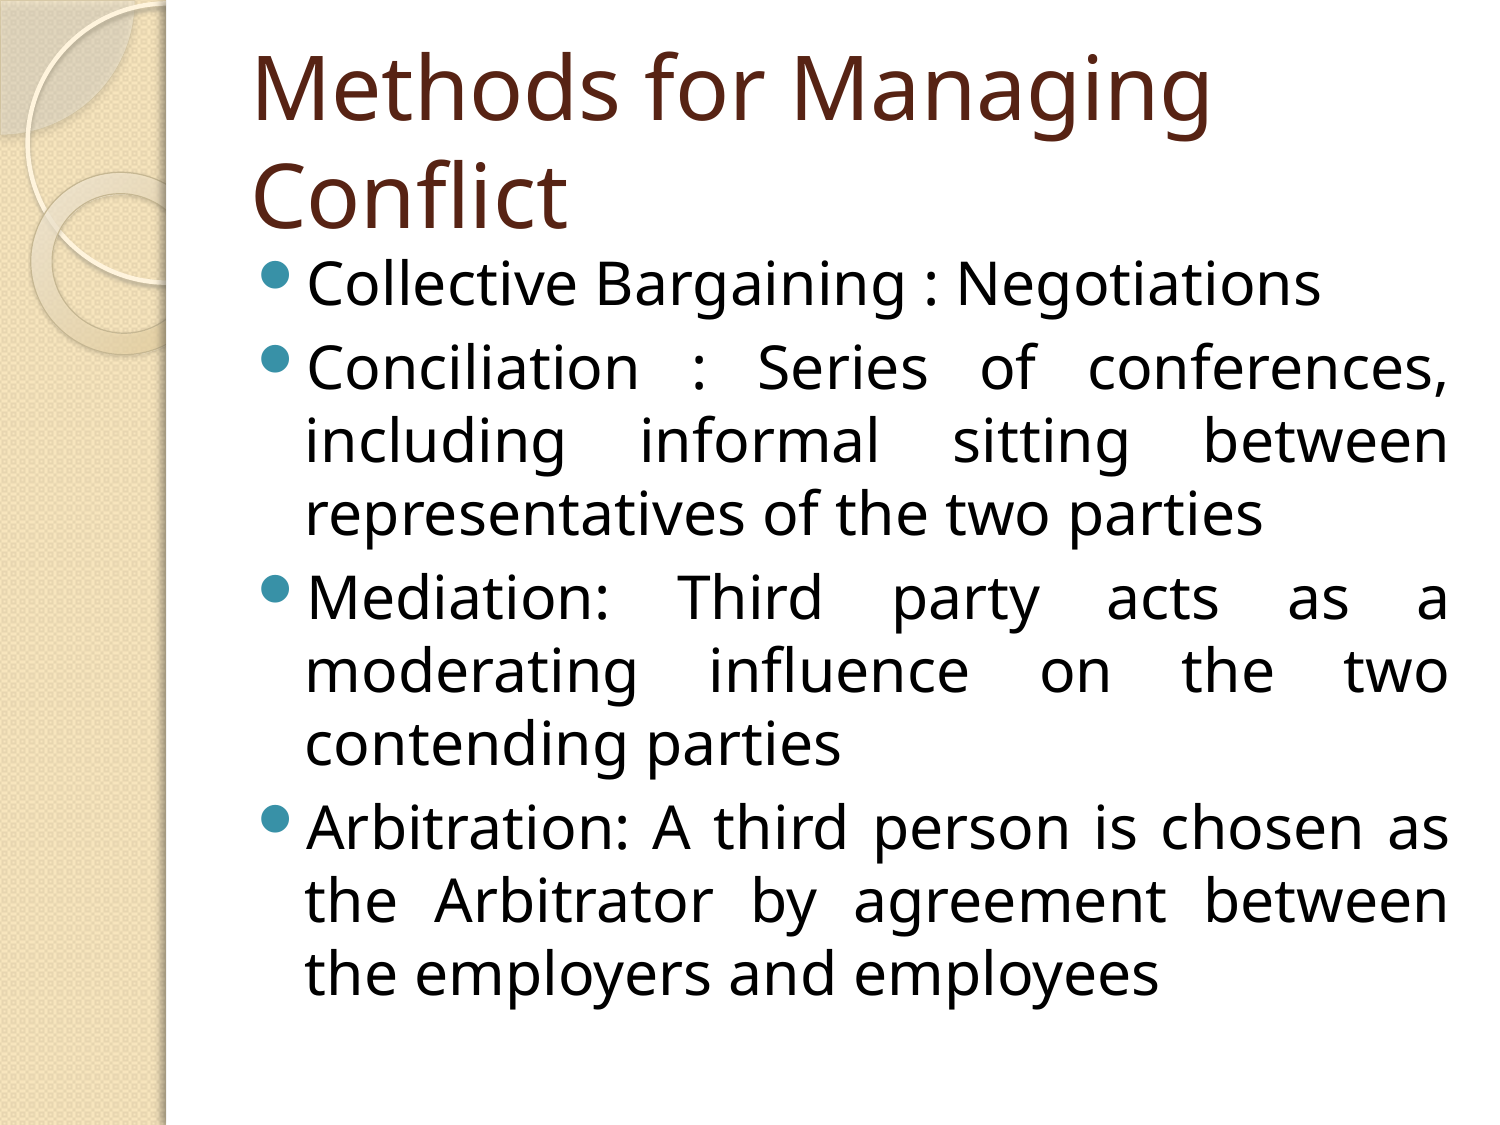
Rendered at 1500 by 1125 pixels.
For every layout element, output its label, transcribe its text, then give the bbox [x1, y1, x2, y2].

title Methods for Managing Conflict [235, 45, 1466, 233]
list Collective Bargaining : Negotiations Conciliation : Series of conferences, including informal sitting between representatives of the two parties Mediation: Third party acts as a moderating influence on the two contending parties Arbitration: A third person is chosen as the Arbitrator by agreement between the employers and employees [235, 237, 1466, 1025]
